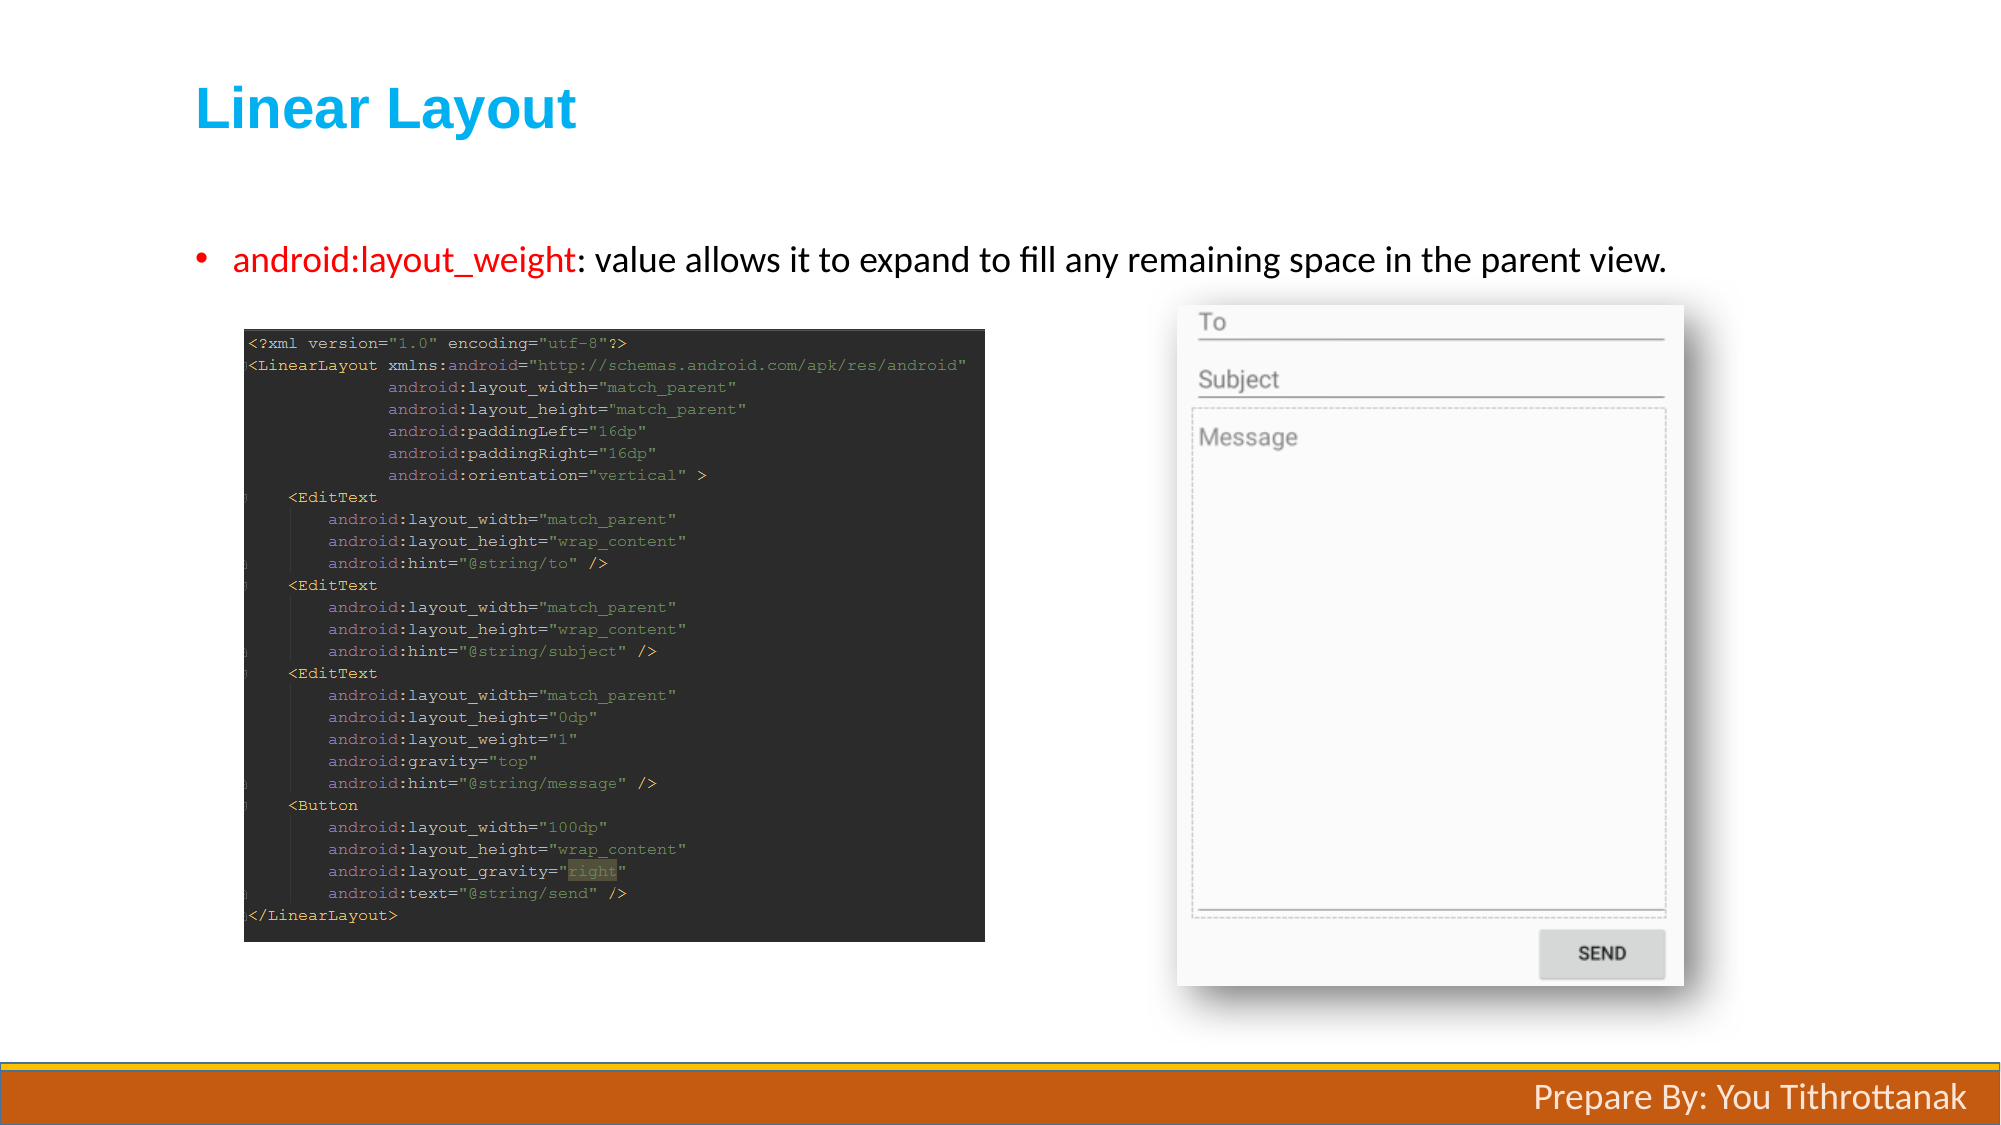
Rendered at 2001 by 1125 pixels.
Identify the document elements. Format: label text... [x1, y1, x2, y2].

text_box Prepare By: You Tithrottanak [1518, 1064, 2000, 1125]
list android:layout_weight: value allows it to expand to fill any remaining space in the parent view. [180, 204, 1830, 986]
picture [244, 329, 985, 942]
picture [1176, 305, 1684, 986]
title Linear Layout [180, 47, 1830, 174]
